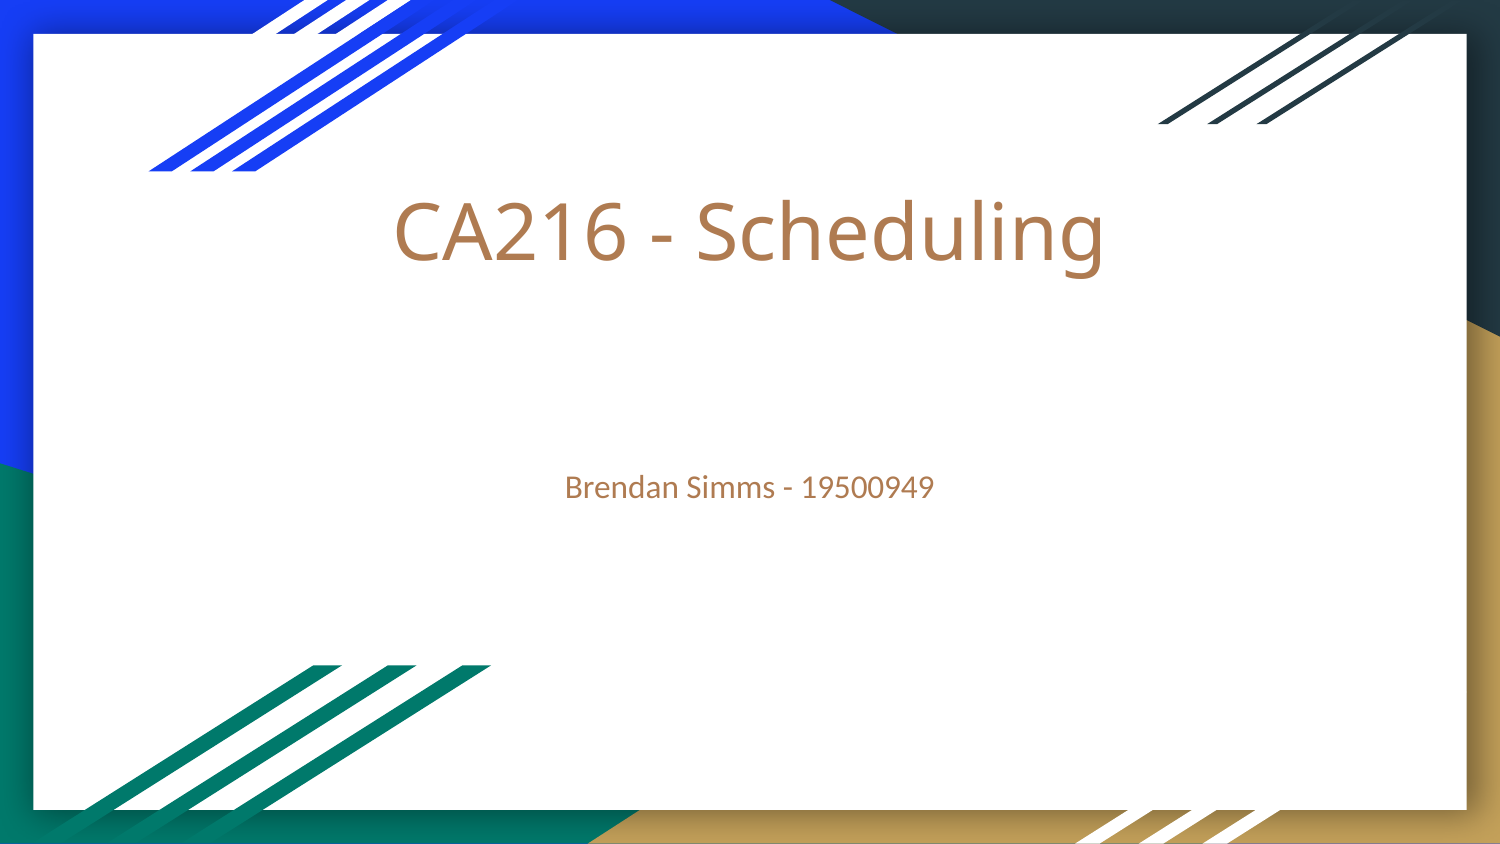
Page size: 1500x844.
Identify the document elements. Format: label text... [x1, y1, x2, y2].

title CA216 - Scheduling [51, 61, 1449, 399]
subtitle Brendan Simms - 19500949 [51, 458, 1449, 589]
